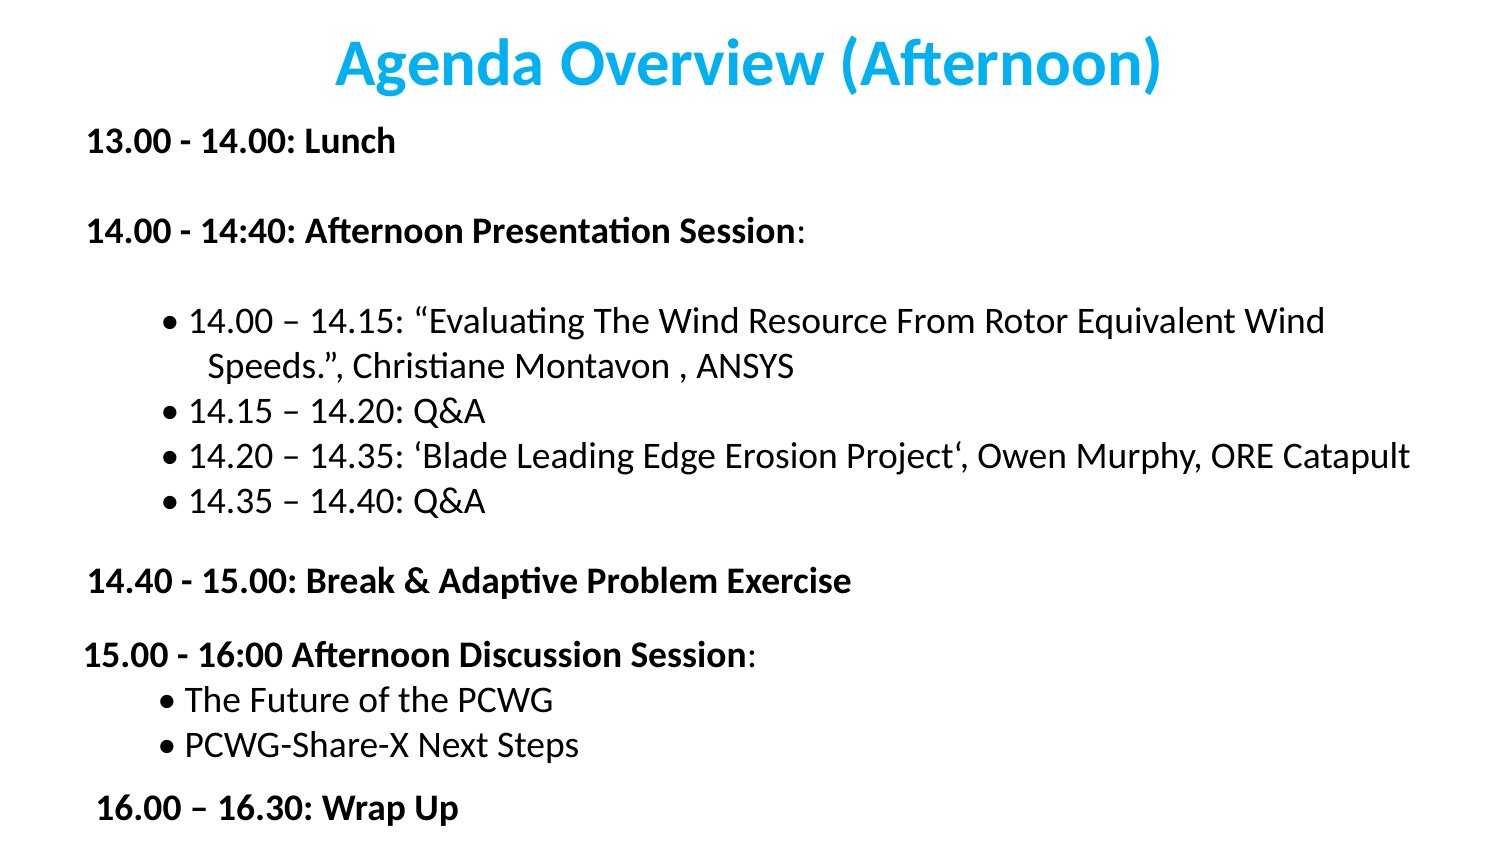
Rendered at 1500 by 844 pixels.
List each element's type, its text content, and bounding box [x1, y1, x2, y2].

text_box 13.00 - 14.00: Lunch 14.00 - 14:40: Afternoon Presentation Session: • 14.00 – 14.15: “Evaluating The Wind Resource From Rotor Equivalent Wind Speeds.”, Christiane Montavon , ANSYS • 14.15 – 14.20: Q&A • 14.20 – 14.35: ‘Blade Leading Edge Erosion Project‘, Owen Murphy, ORE Catapult • 14.35 – 14.40: Q&A [64, 105, 1440, 757]
text_box Agenda Overview (Afternoon) [0, 29, 1500, 89]
text_box 15.00 - 16:00 Afternoon Discussion Session: • The Future of the PCWG • PCWG-Share-X Next Steps [67, 622, 818, 773]
text_box 14.40 - 15.00: Break & Adaptive Problem Exercise [71, 548, 868, 609]
text_box 16.00 – 16.30: Wrap Up [80, 775, 474, 836]
